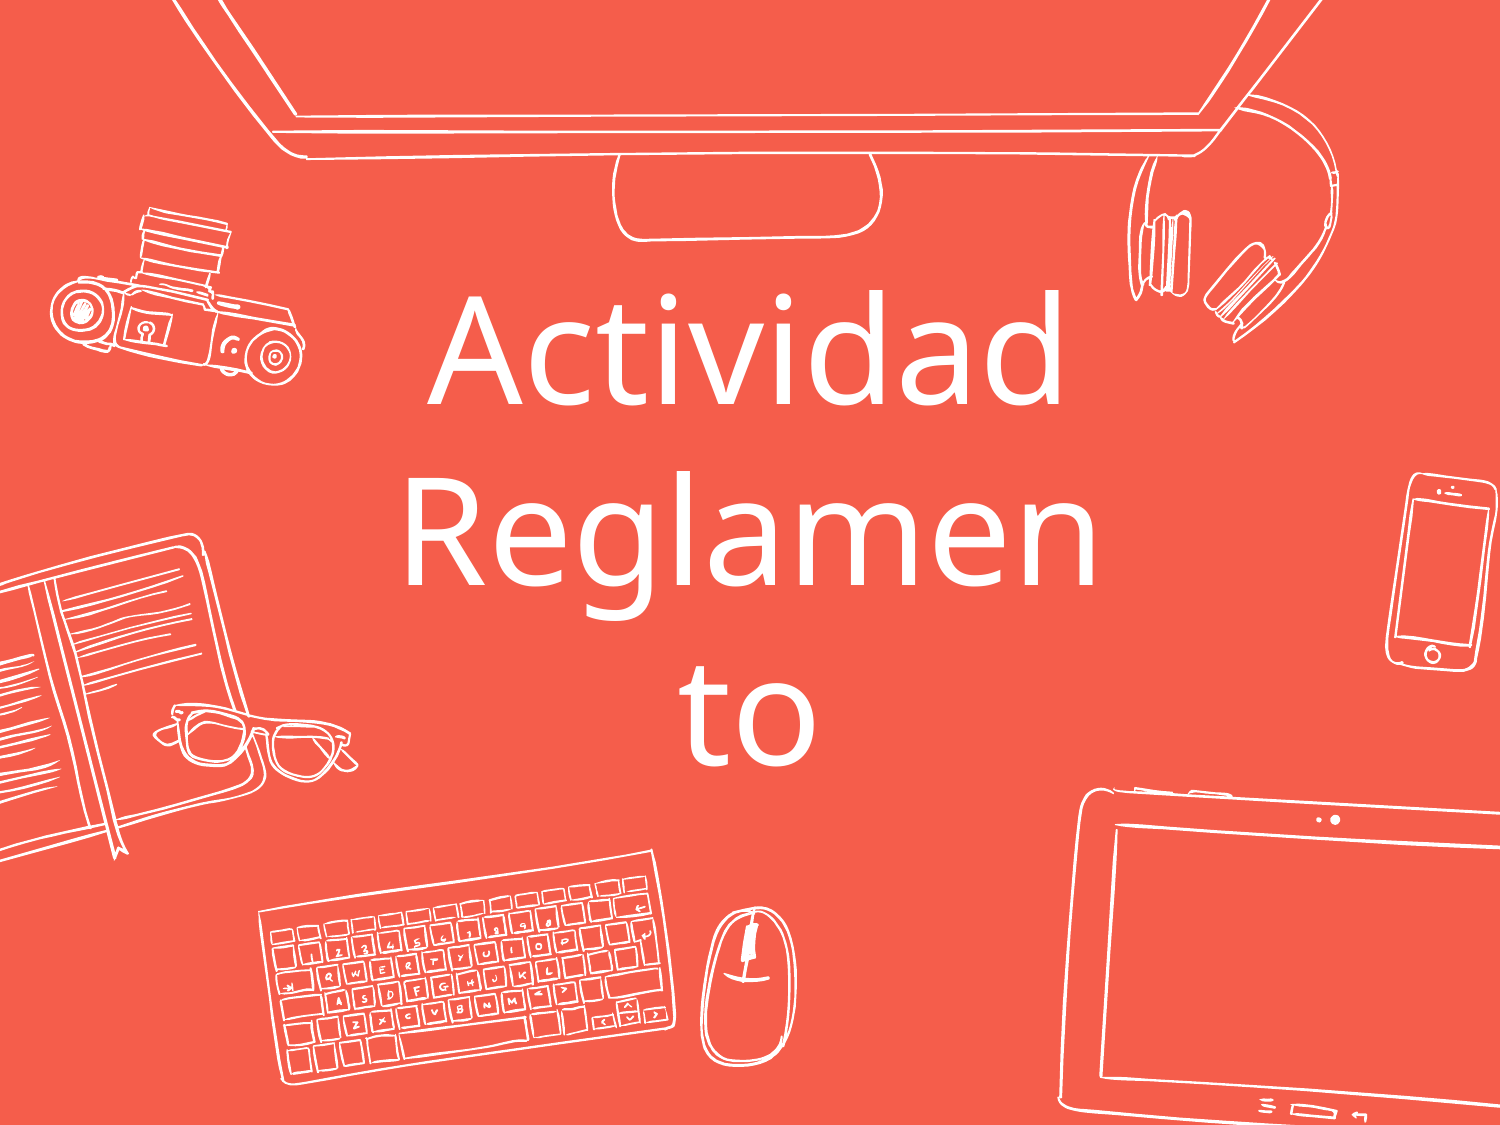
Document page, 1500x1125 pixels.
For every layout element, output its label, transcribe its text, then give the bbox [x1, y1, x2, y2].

title Actividad Reglamento [359, 398, 1141, 652]
